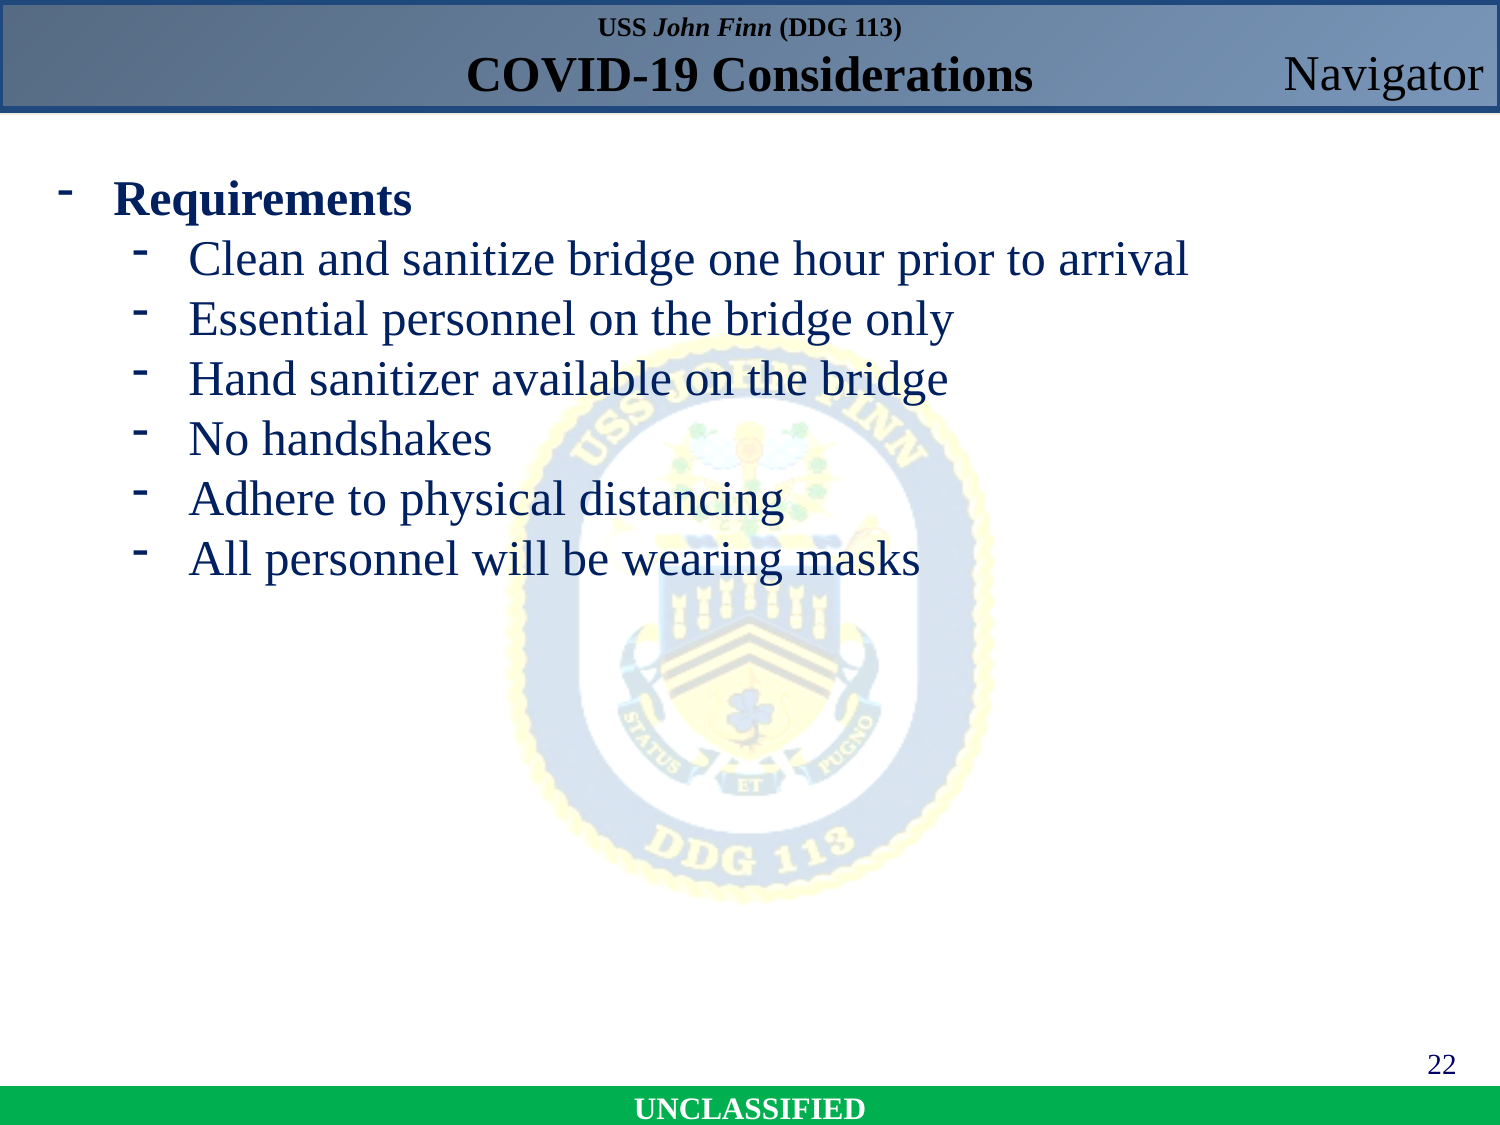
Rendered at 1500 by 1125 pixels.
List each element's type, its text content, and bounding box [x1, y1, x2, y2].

slide_number 22 [1412, 1037, 1500, 1098]
text_box Navigator [1268, 32, 1499, 108]
title USS John Finn (DDG 113) COVID-19 Considerations [0, 1, 1500, 110]
text_box [37, 162, 1450, 972]
text_box Requirements Clean and sanitize bridge one hour prior to arrival Essential personnel on the bridge only Hand sanitizer available on the bridge No handshakes Adhere to physical distancing All personnel will be wearing masks [42, 158, 1468, 593]
picture [505, 330, 995, 905]
text_box UNCLASSIFIED [0, 1087, 1500, 1125]
